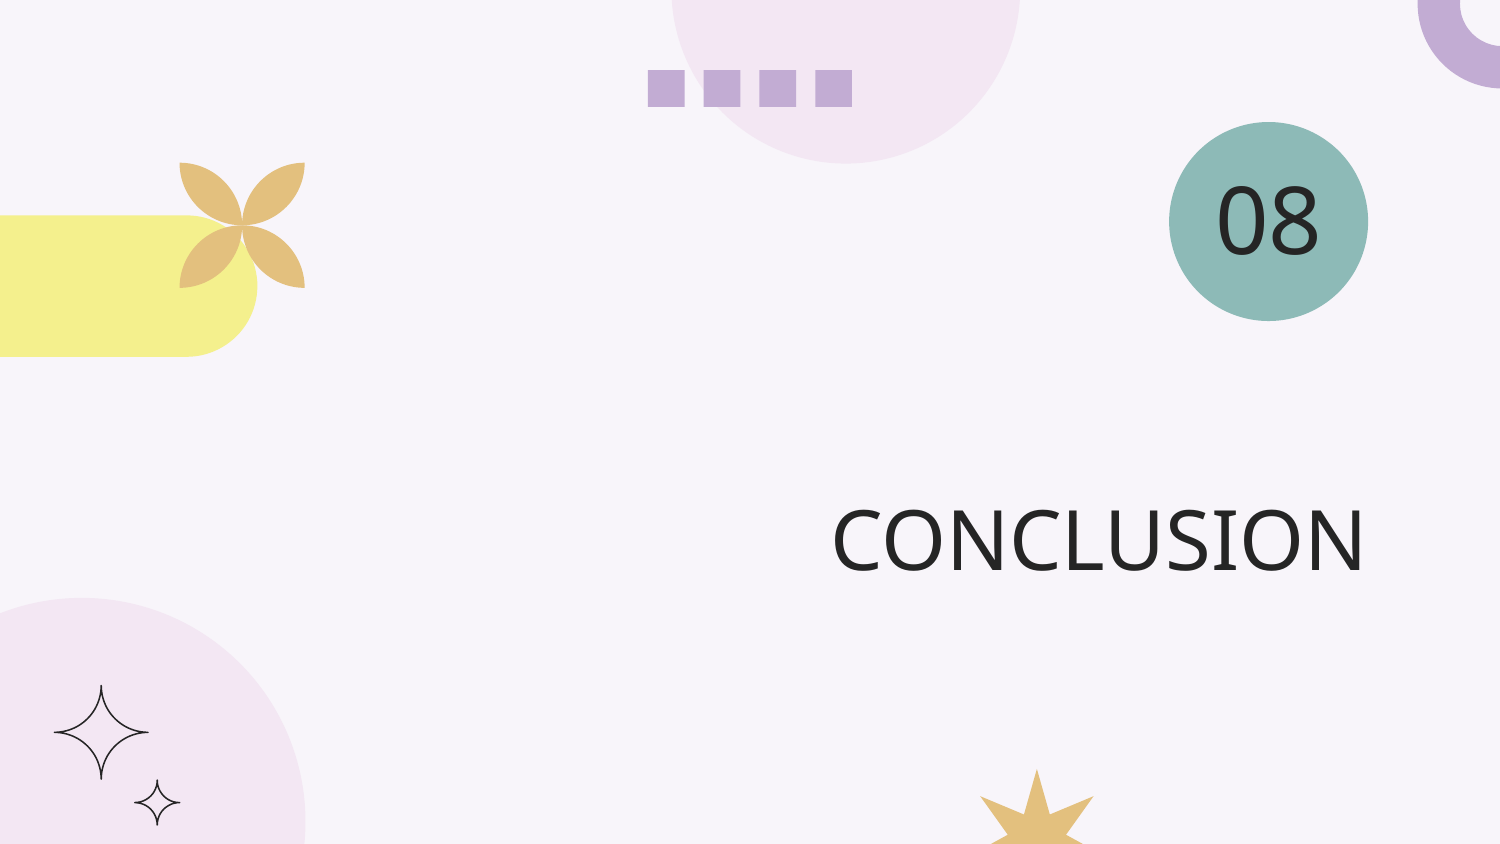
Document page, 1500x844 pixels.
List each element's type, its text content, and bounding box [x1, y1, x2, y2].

text_box [1354, 170, 1369, 273]
text_box [1169, 170, 1183, 273]
text_box [1195, 289, 1342, 322]
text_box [647, 69, 853, 108]
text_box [0, 162, 305, 357]
title CONCLUSION [116, 354, 1383, 603]
title 08 [1183, 154, 1354, 289]
text_box [1195, 122, 1342, 154]
